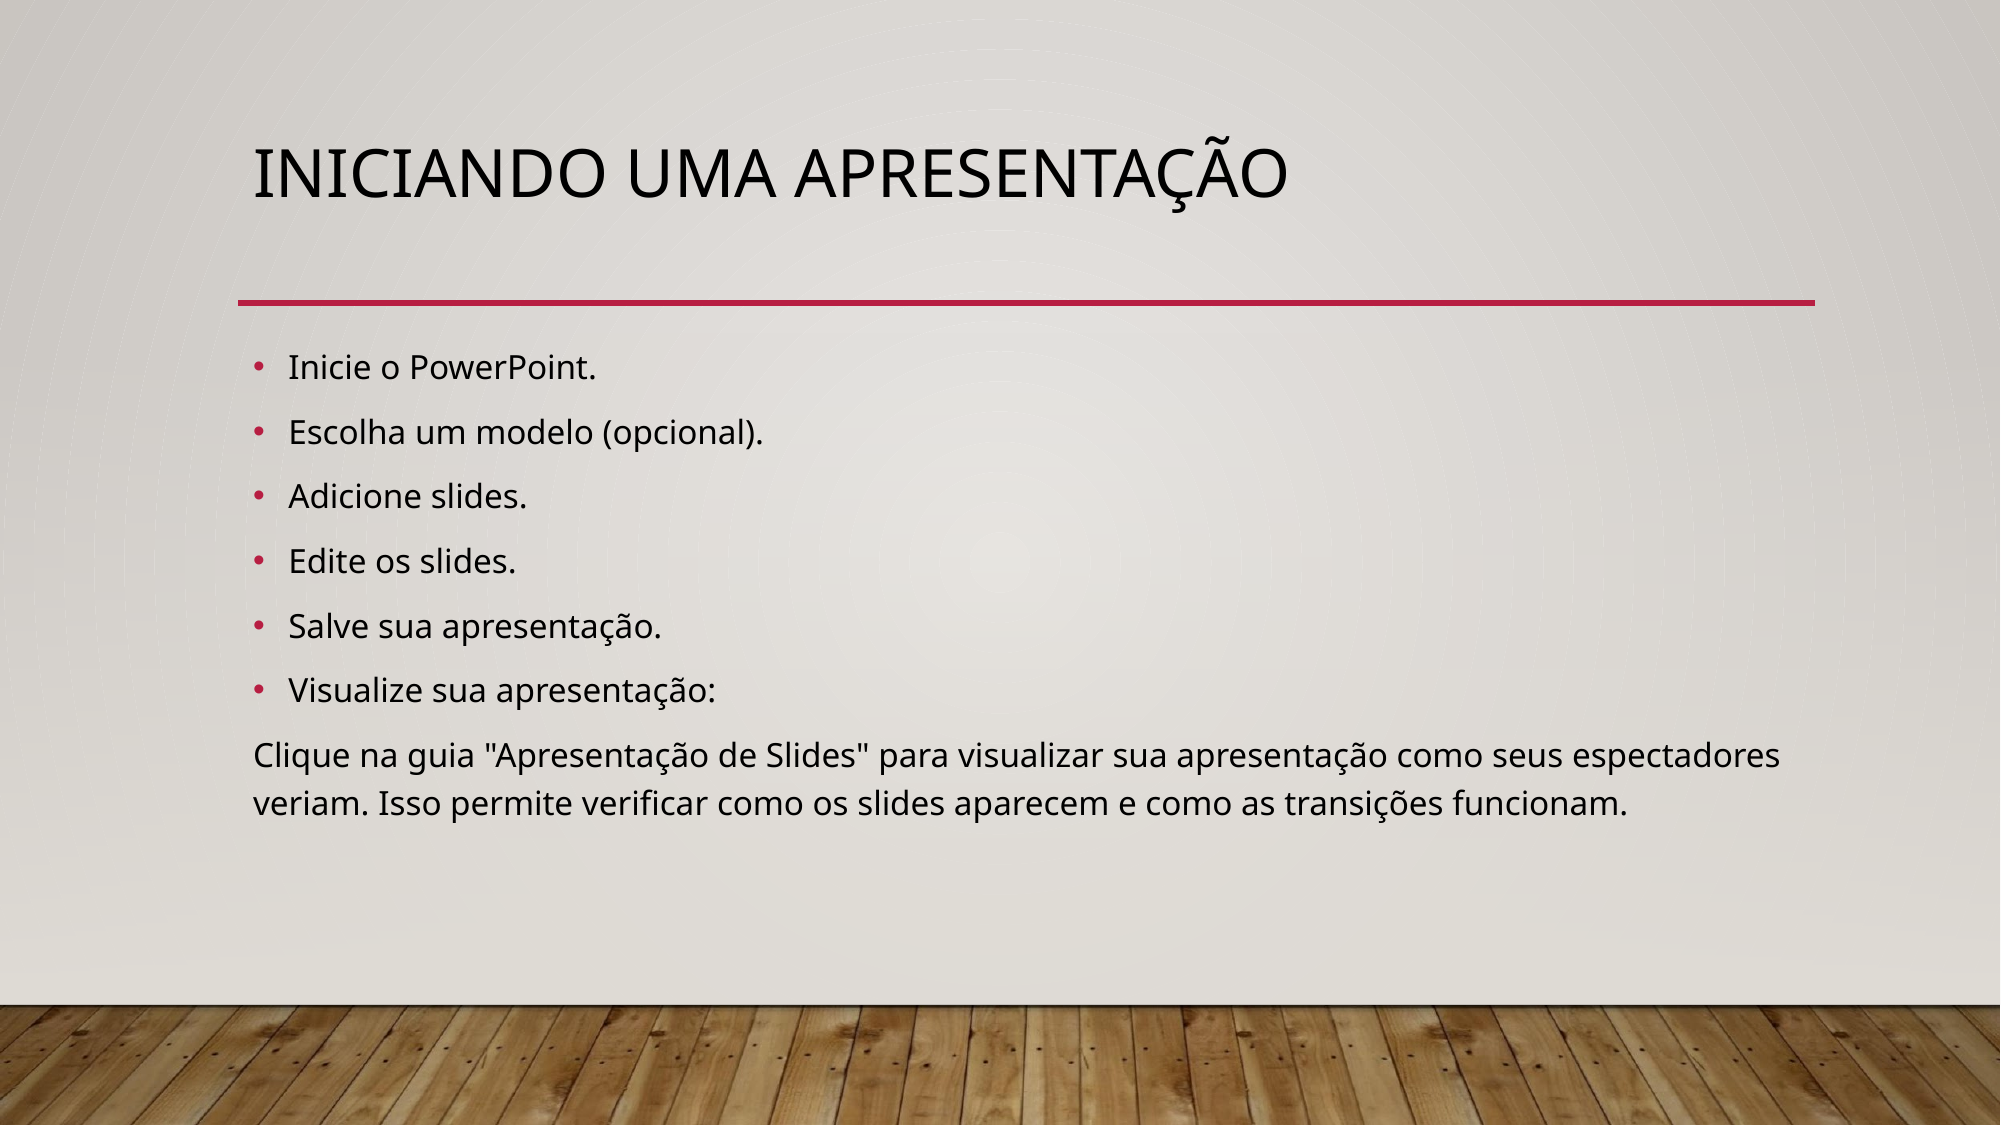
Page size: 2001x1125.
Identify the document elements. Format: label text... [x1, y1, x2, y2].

picture [0, 1005, 2000, 1125]
title INICIANDO UMA APRESENTAÇÃO [238, 131, 1814, 305]
list Inicie o PowerPoint. Escolha um modelo (opcional). Adicione slides. Edite os slides. Salve sua apresentação. Visualize sua apresentação: Clique na guia "Apresentação de Slides" para visualizar sua apresentação como seus espectadores veriam. Isso permite verificar como os slides aparecem e como as transições funcionam. [238, 330, 1814, 897]
